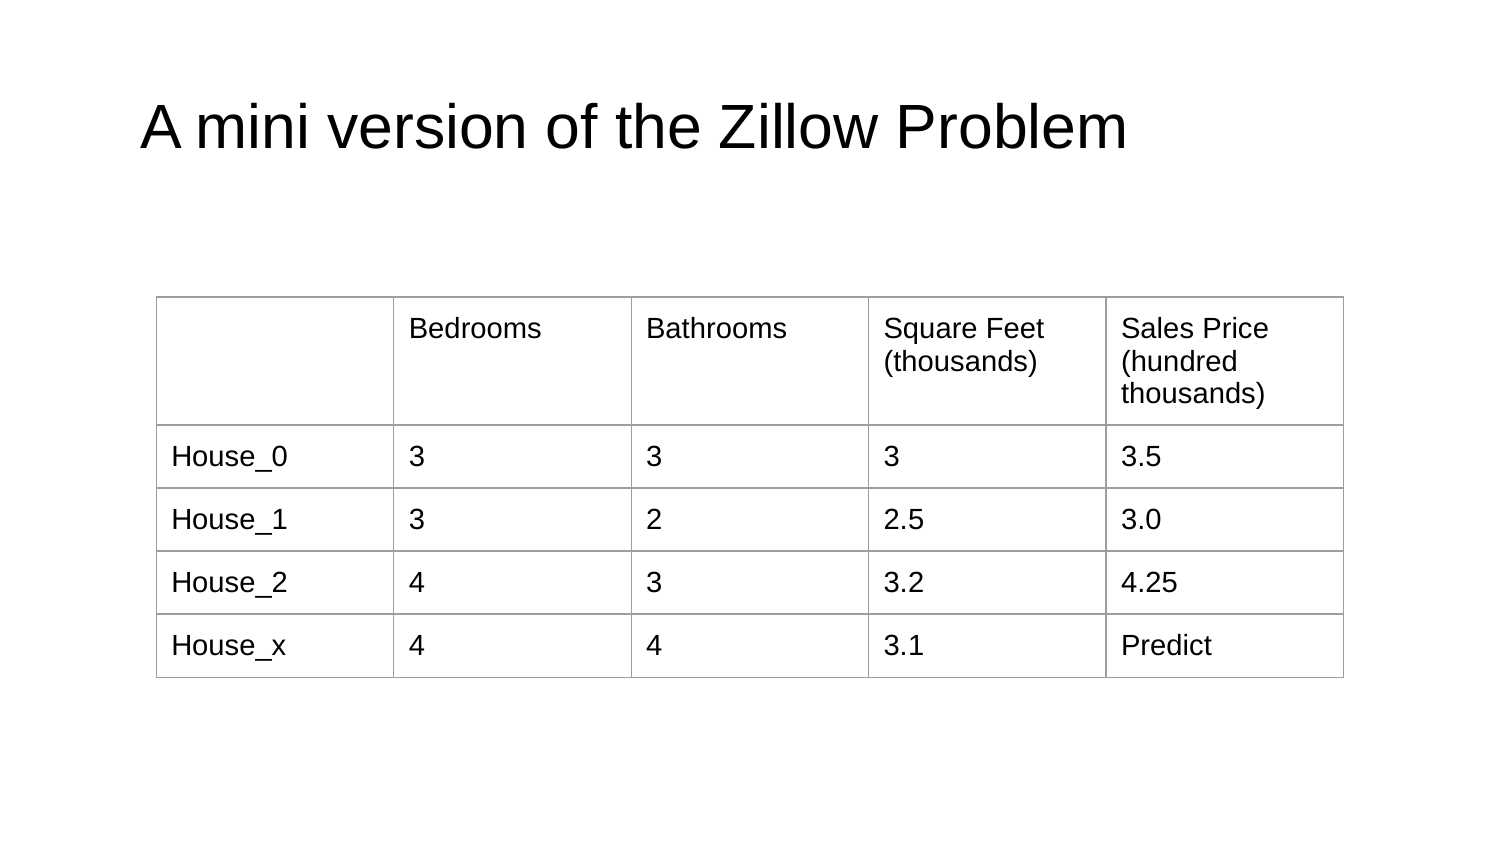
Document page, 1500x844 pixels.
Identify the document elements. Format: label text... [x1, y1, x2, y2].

table_header Bedrooms [394, 298, 631, 424]
table_cell 3 [632, 426, 868, 487]
table_cell 3 [632, 552, 868, 613]
table_cell 4 [632, 615, 868, 677]
table_cell House_0 [157, 426, 393, 487]
table_cell 3 [394, 426, 631, 487]
table_cell 2 [632, 489, 868, 550]
table_cell 4.25 [1107, 552, 1343, 613]
table_cell Predict [1107, 615, 1343, 677]
table_cell 3.5 [1107, 426, 1343, 487]
table_cell 3 [869, 426, 1105, 487]
table_cell 3.0 [1107, 489, 1343, 550]
table_cell 3 [394, 489, 631, 550]
table_header Square Feet (thousands) [869, 298, 1105, 424]
table_cell 4 [394, 615, 631, 677]
table_header [157, 298, 393, 424]
table_cell House_x [157, 615, 393, 677]
table_cell 3.1 [869, 615, 1105, 677]
table_header Sales Price (hundred thousands) [1107, 298, 1343, 424]
table_cell 4 [394, 552, 631, 613]
table_cell 2.5 [869, 489, 1105, 550]
table_cell House_2 [157, 552, 393, 613]
text_box A mini version of the Zillow Problem [125, 70, 1412, 714]
table_cell 3.2 [869, 552, 1105, 613]
table_header Bathrooms [632, 298, 868, 424]
table_cell House_1 [157, 489, 393, 550]
